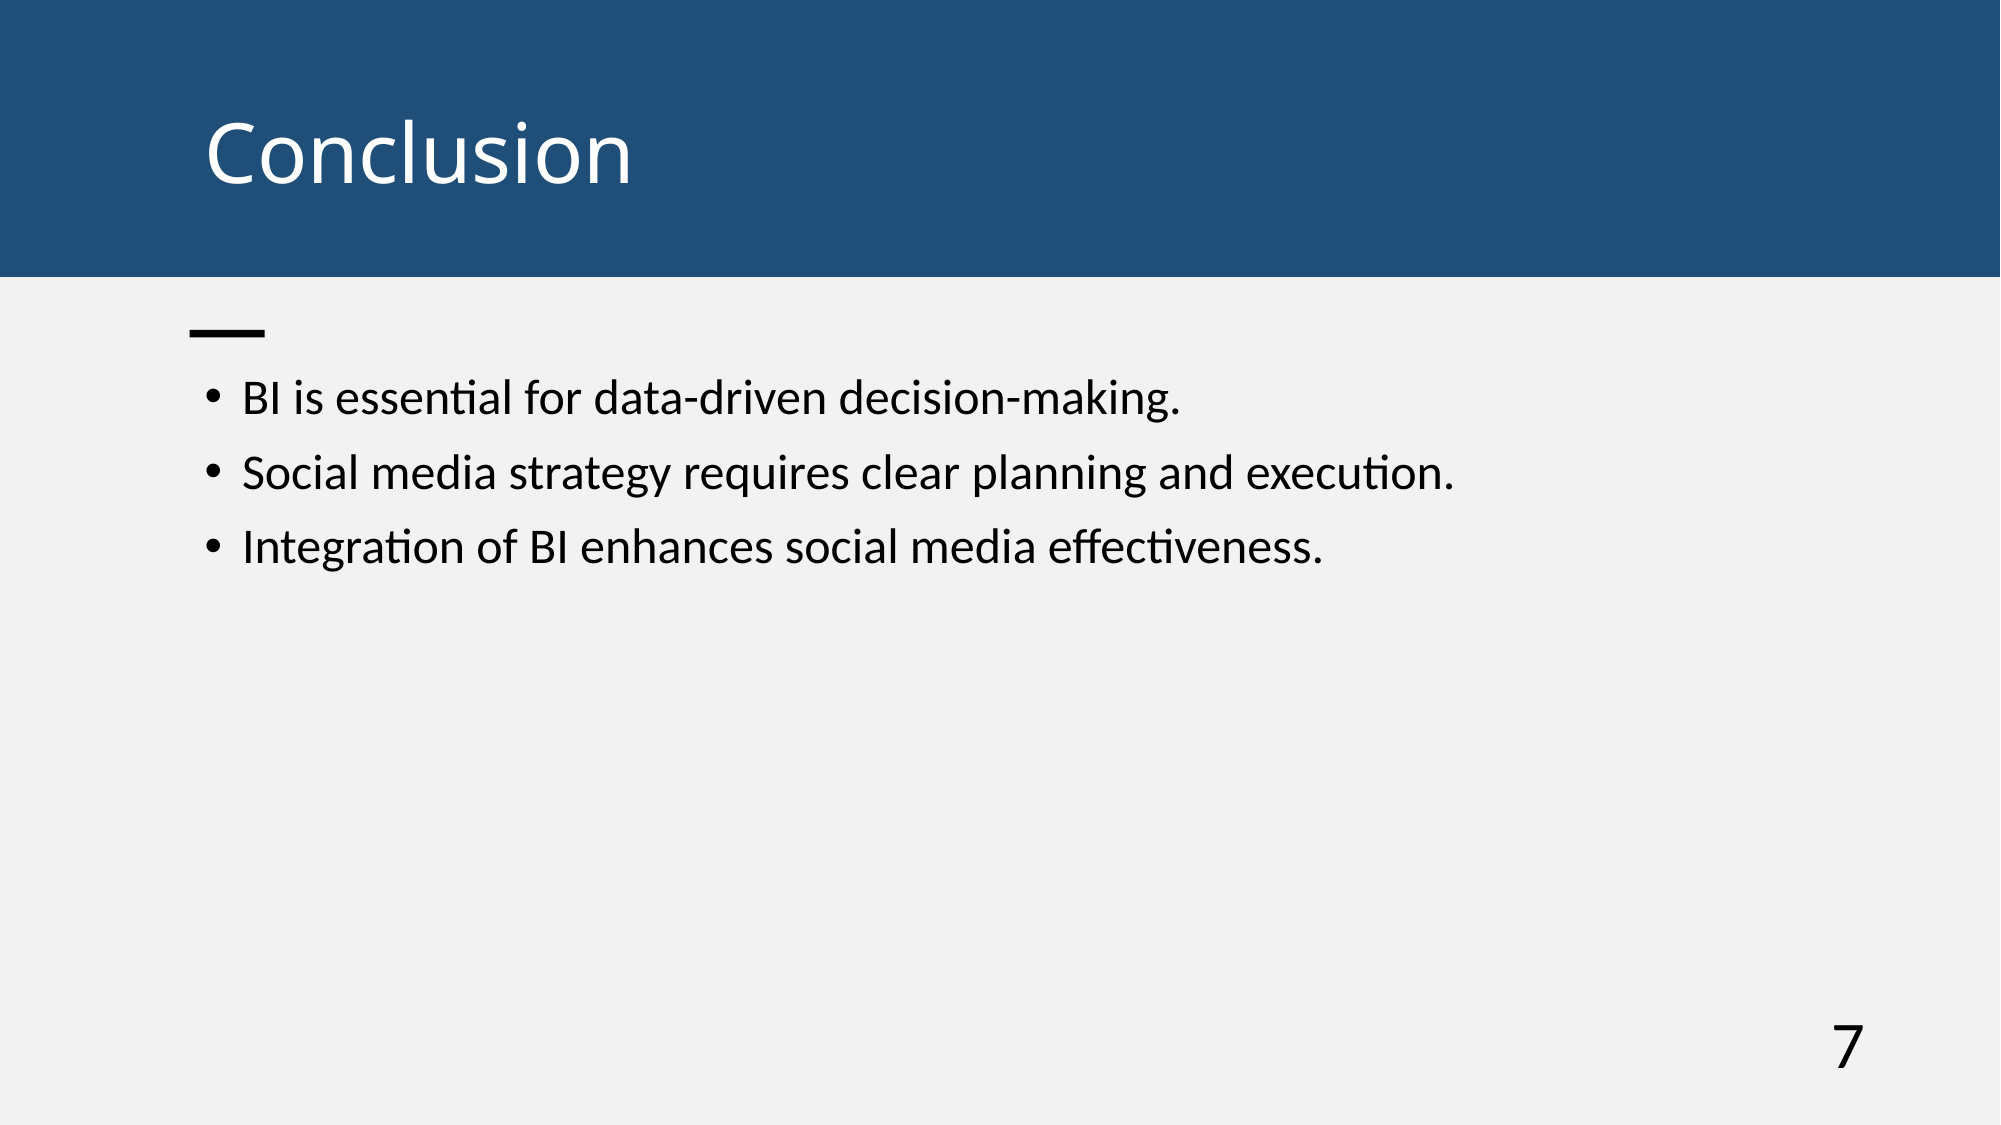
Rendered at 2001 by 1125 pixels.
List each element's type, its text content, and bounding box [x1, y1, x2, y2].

list BI is essential for data-driven decision-making. Social media strategy requires clear planning and execution. Integration of BI enhances social media effectiveness. [189, 363, 1811, 1014]
text_box [0, 276, 2000, 1125]
title Conclusion [189, 104, 1812, 253]
text_box [189, 329, 266, 338]
text_box [0, 0, 2000, 276]
slide_number 7 [1792, 1013, 1904, 1071]
